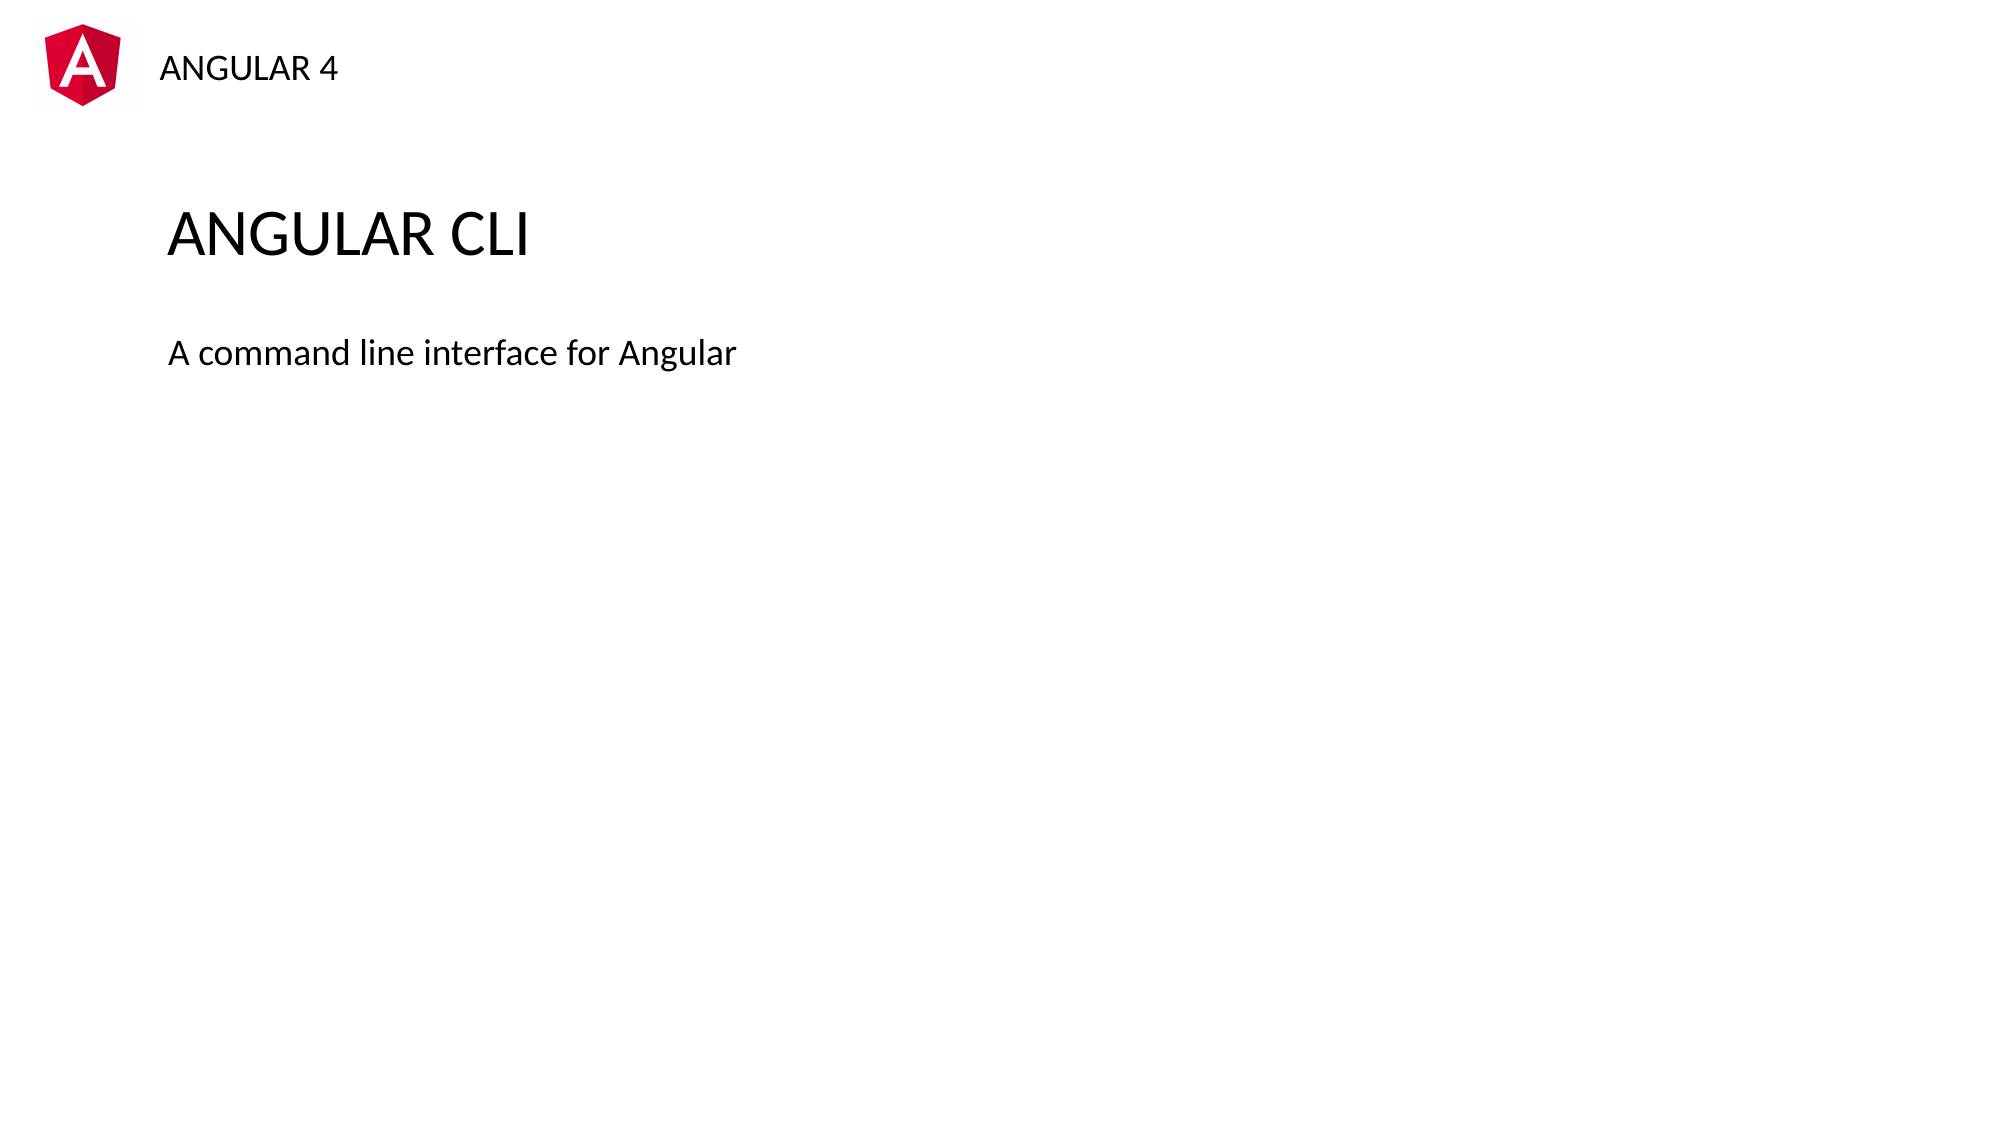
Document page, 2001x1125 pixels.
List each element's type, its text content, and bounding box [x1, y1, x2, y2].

text_box A command line interface for Angular [153, 320, 753, 380]
text_box ANGULAR CLI [152, 141, 547, 277]
picture [31, 19, 138, 112]
